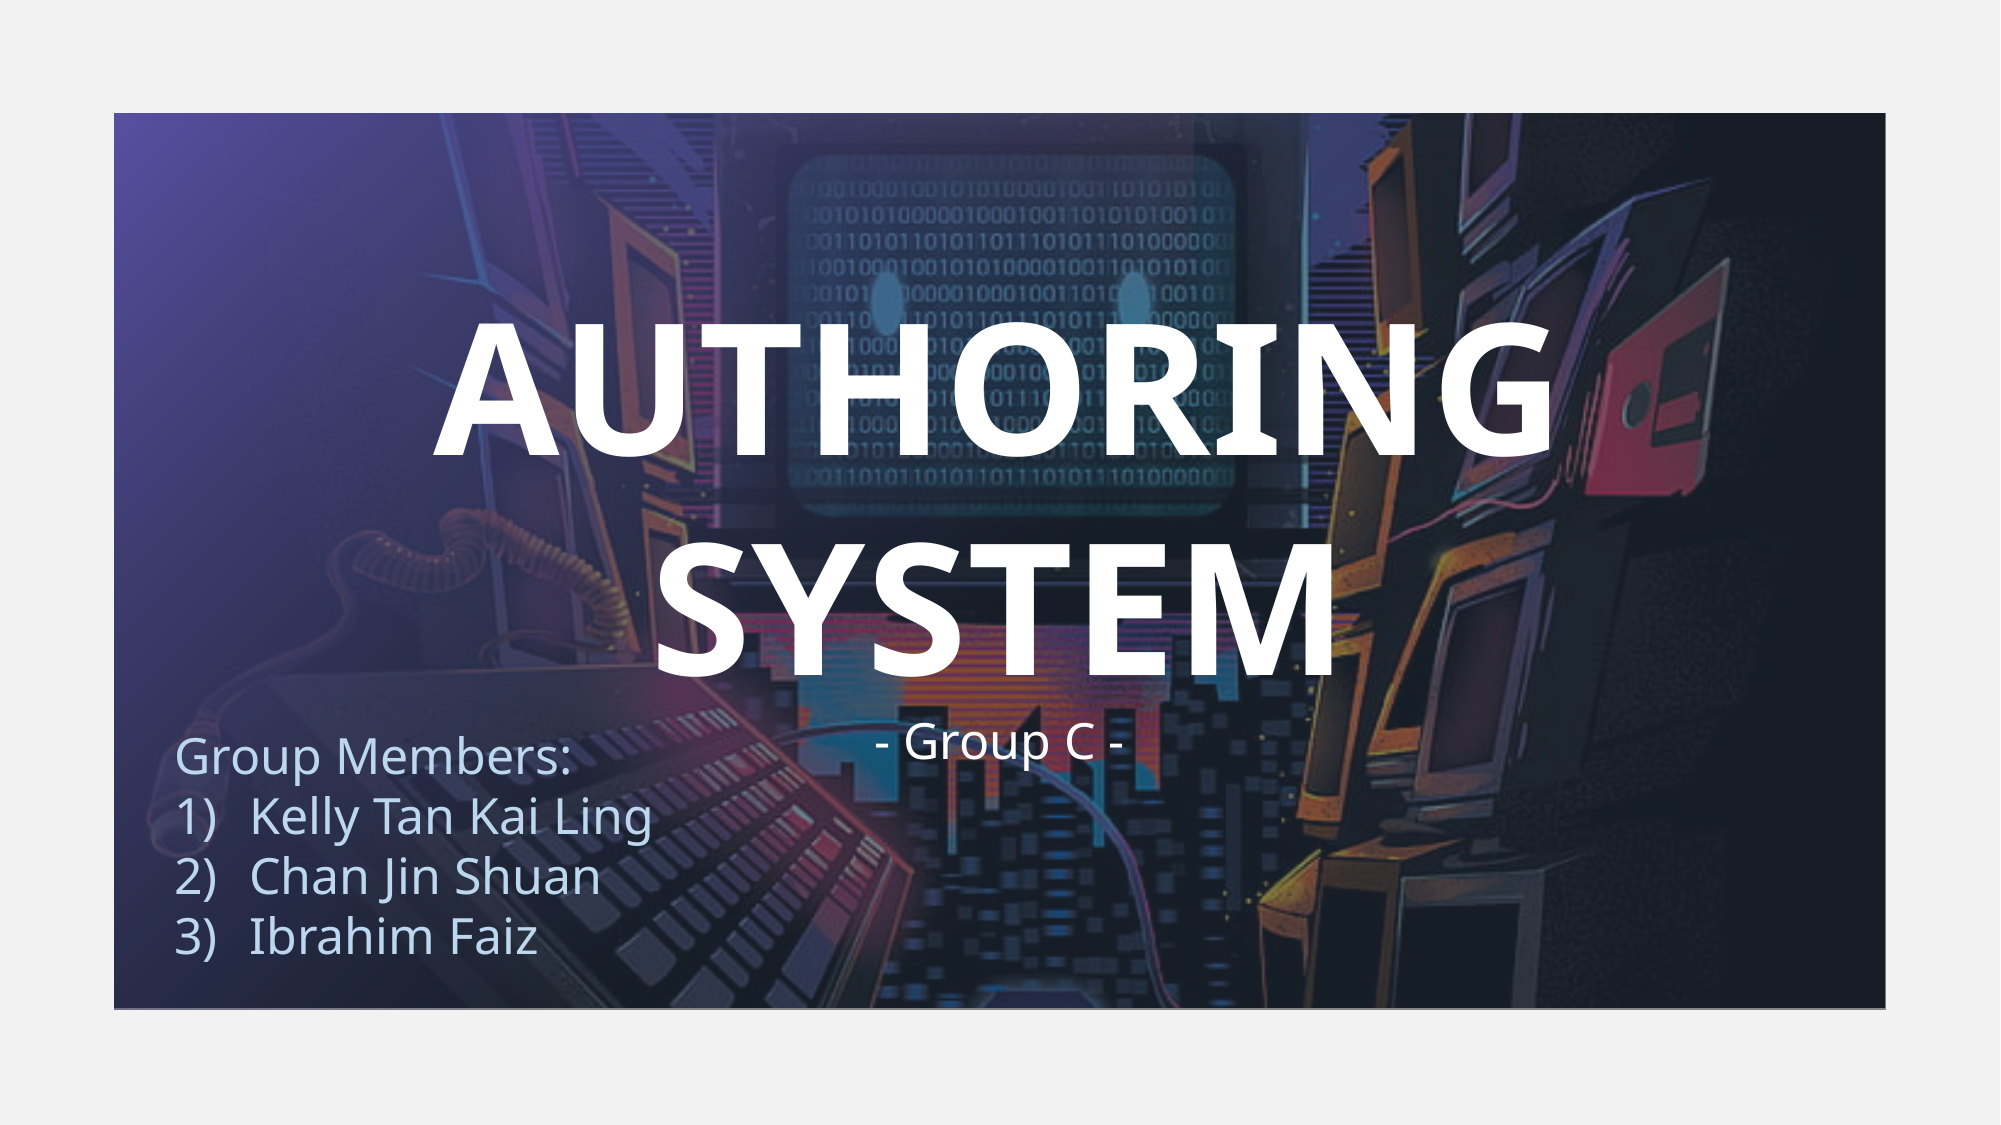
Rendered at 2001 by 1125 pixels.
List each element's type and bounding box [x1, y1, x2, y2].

text_box [159, 264, 1840, 976]
picture [114, 113, 1886, 1008]
